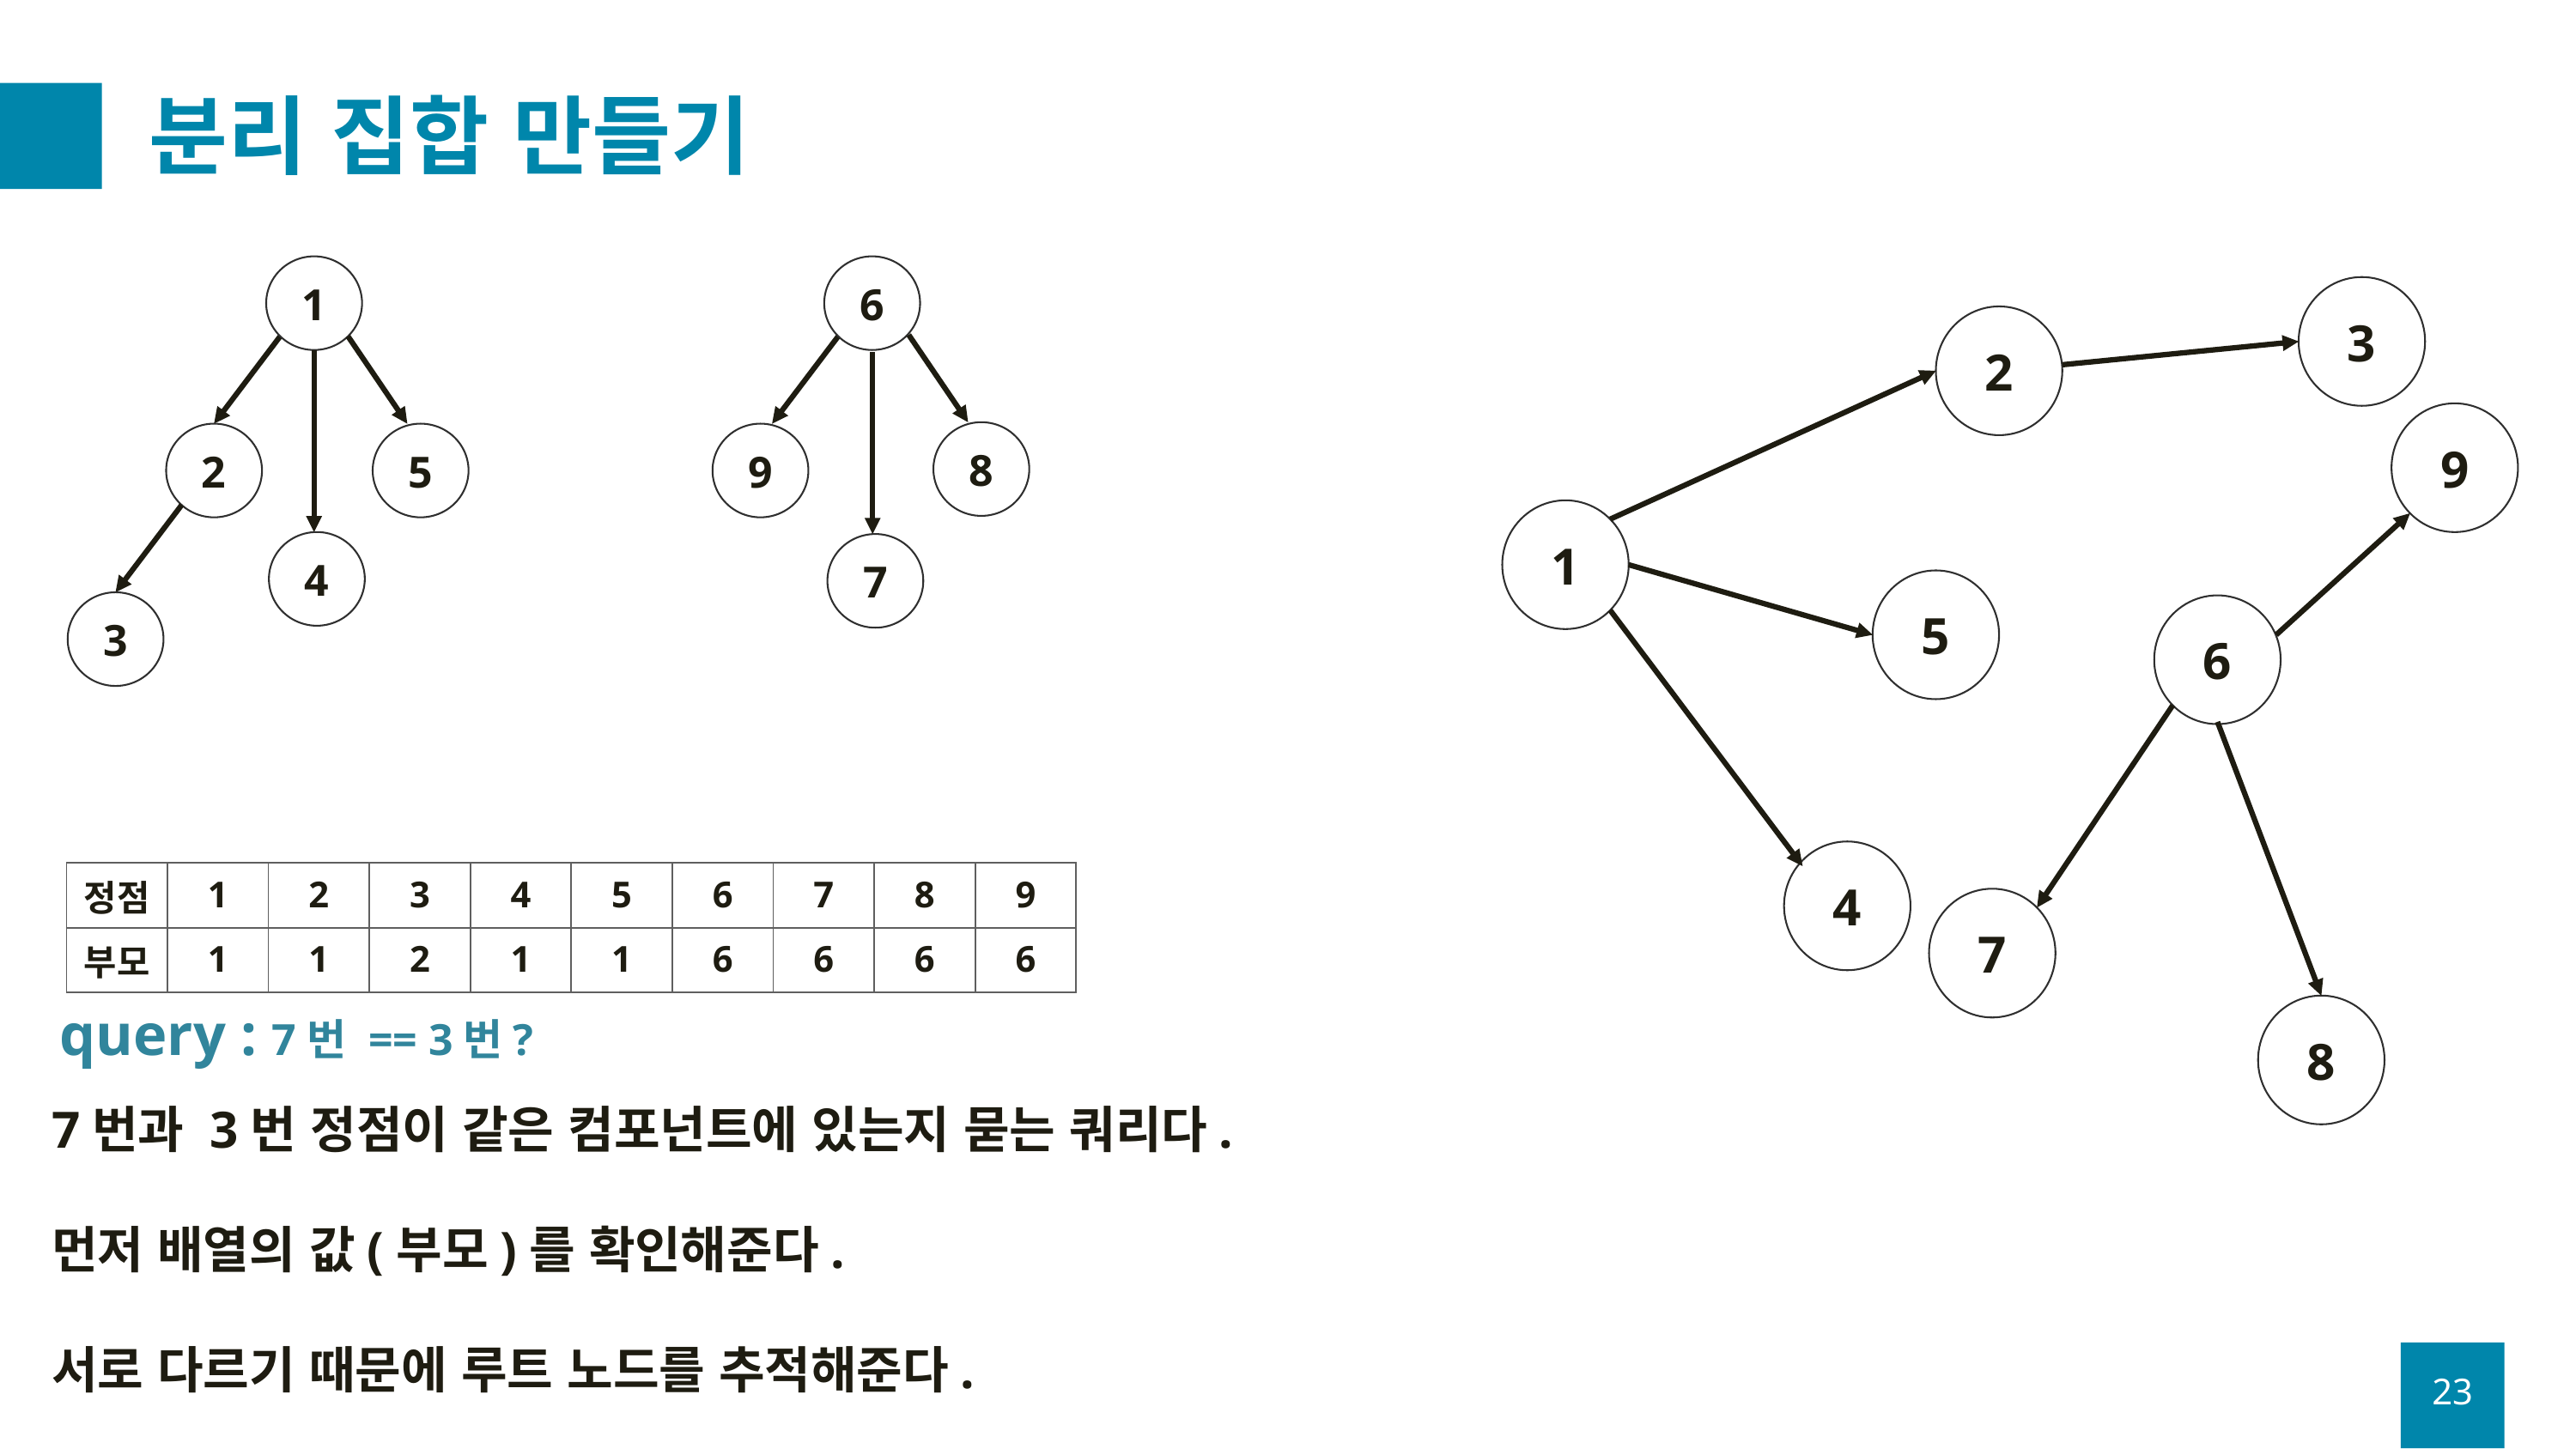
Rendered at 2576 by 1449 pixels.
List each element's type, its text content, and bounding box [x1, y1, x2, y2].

text_box 7 [1928, 888, 2057, 1019]
table_cell 6 [976, 929, 1075, 991]
table_header 1 [168, 864, 268, 927]
table_header 6 [673, 864, 773, 927]
text_box 8 [2257, 994, 2386, 1125]
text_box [1610, 609, 1803, 866]
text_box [214, 336, 281, 424]
text_box 4 [1783, 840, 1911, 972]
text_box 5 [371, 422, 470, 518]
text_box 7 [826, 533, 925, 629]
text_box 8 [932, 421, 1030, 517]
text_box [2217, 724, 2322, 996]
text_box 1 [264, 255, 363, 351]
table_cell 1 [269, 929, 368, 991]
text_box 3 [66, 591, 165, 688]
text_box 2 [165, 422, 264, 518]
text_box 6 [2153, 594, 2282, 725]
table_header 8 [875, 864, 975, 927]
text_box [2062, 341, 2299, 365]
text_box 4 [268, 530, 366, 627]
text_box 9 [711, 422, 810, 518]
title 분리 집합 만들기 [136, 64, 2488, 216]
table_cell 6 [875, 929, 975, 991]
text_box 2 [1935, 305, 2063, 436]
text_box query : 7번 == 3번? [46, 991, 794, 1073]
table_cell 6 [774, 929, 873, 991]
table_header 7 [774, 864, 873, 927]
text_box 5 [1871, 569, 2001, 700]
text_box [1610, 370, 1936, 519]
table_header 2 [269, 864, 368, 927]
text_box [115, 505, 182, 592]
table_cell 1 [471, 929, 570, 991]
table_header 3 [370, 864, 470, 927]
text_box 1 [1501, 499, 1630, 630]
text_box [2037, 705, 2173, 908]
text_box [348, 336, 408, 424]
text_box 9 [2391, 402, 2519, 533]
table_cell 1 [572, 929, 671, 991]
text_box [772, 336, 839, 424]
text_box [1628, 564, 1873, 635]
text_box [2275, 512, 2410, 635]
table_cell 6 [673, 929, 773, 991]
slide_number 23 [2400, 1355, 2505, 1433]
text_box 6 [823, 255, 921, 351]
table_cell 부모 [67, 929, 167, 991]
table_cell 1 [168, 929, 268, 991]
table_cell 2 [370, 929, 470, 991]
table_header 5 [572, 864, 671, 927]
text_box 3 [2297, 276, 2427, 407]
text_box 7번과 3번 정점이 같은 컴포넌트에 있는지 묻는 쿼리다. 먼저 배열의 값(부모)를 확인해준다. 서로 다르기 때문에 루트 노드를 추적해준다. [39, 1091, 2203, 1405]
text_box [908, 335, 969, 422]
table_header 9 [976, 864, 1075, 927]
table_header 4 [471, 864, 570, 927]
table_header 정점 [67, 864, 167, 927]
